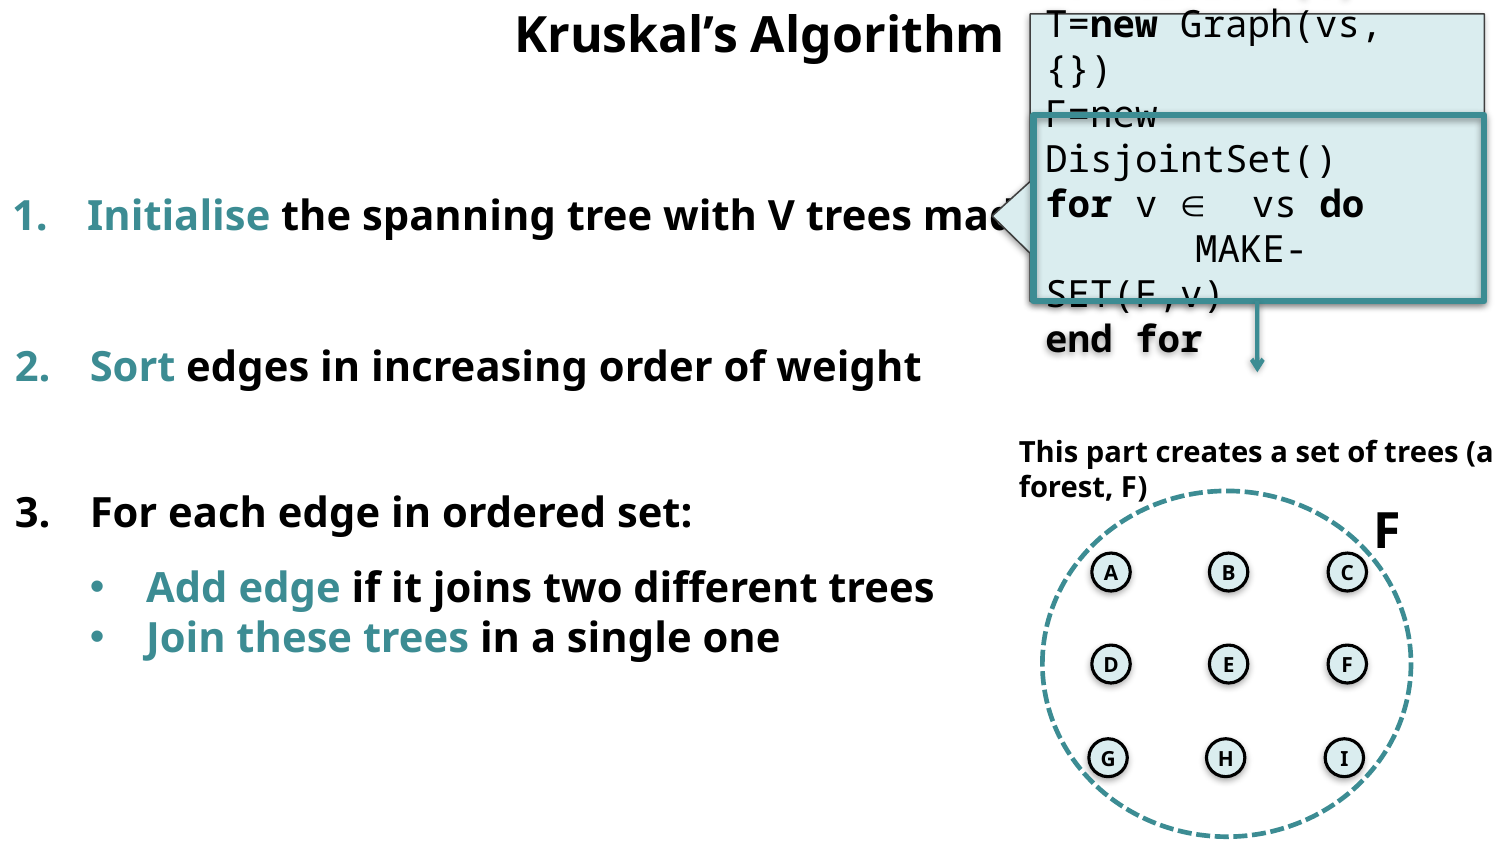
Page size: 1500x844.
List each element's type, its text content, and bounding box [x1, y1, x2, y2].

text_box Initialise the spanning tree with V trees made of 1-node each [1490, 181, 1500, 307]
text_box Sort edges in increasing order of weight [0, 332, 1500, 458]
text_box vs=vertices(G) T=new Graph(vs, {}) F=new DisjointSet() for v  vs do MAKE-SET(F,v) end for [989, 182, 1026, 253]
text_box For each edge in ordered set: Add edge if it joins two different trees Join these trees in a single one [0, 478, 1004, 669]
text_box Kruskal’s Algorithm [485, 0, 1034, 71]
text_box This part creates a set of trees (a forest, F) [1003, 425, 1500, 511]
text_box [1031, 113, 1486, 303]
text_box vs=vertices(G) T=new Graph(vs, {}) F=new DisjointSet() for v  vs do MAKE-SET(F,v) end for [1028, 11, 1487, 115]
text_box Initialise the spanning tree with V trees made of 1-node each [0, 181, 1025, 307]
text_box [1042, 490, 1412, 837]
